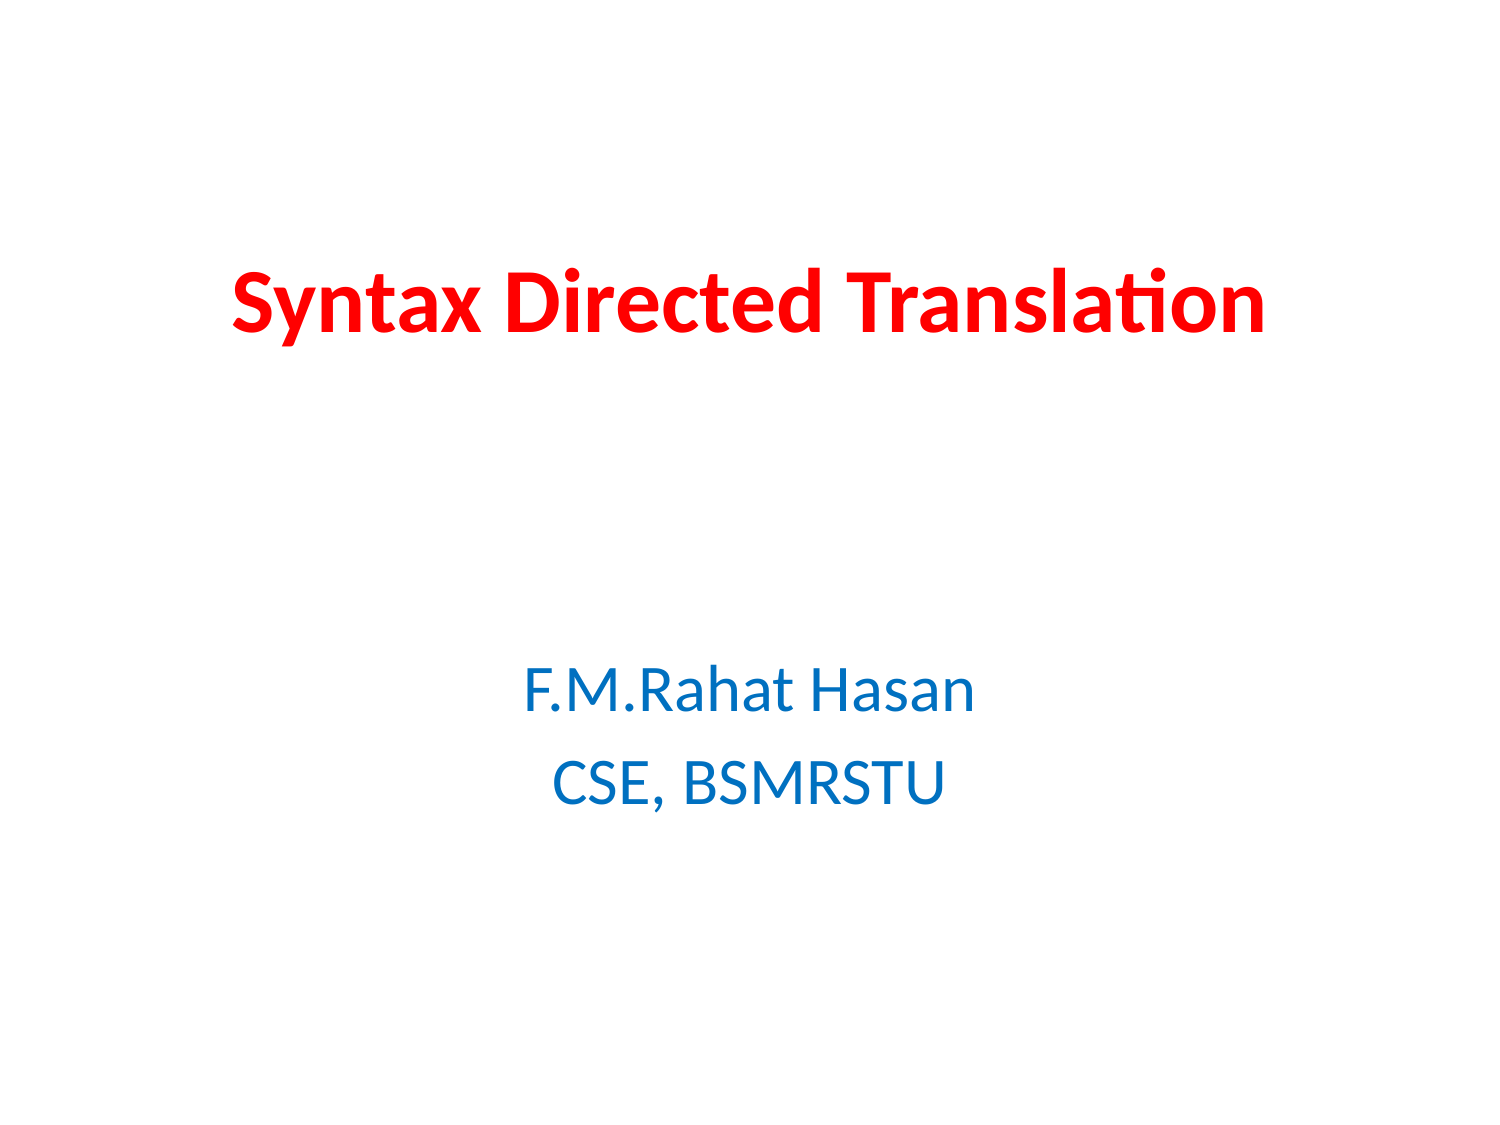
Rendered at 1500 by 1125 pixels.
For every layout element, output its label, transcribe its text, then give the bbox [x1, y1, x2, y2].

subtitle F.M.Rahat Hasan CSE, BSMRSTU [225, 637, 1275, 925]
title Syntax Directed Translation [112, 174, 1388, 417]
